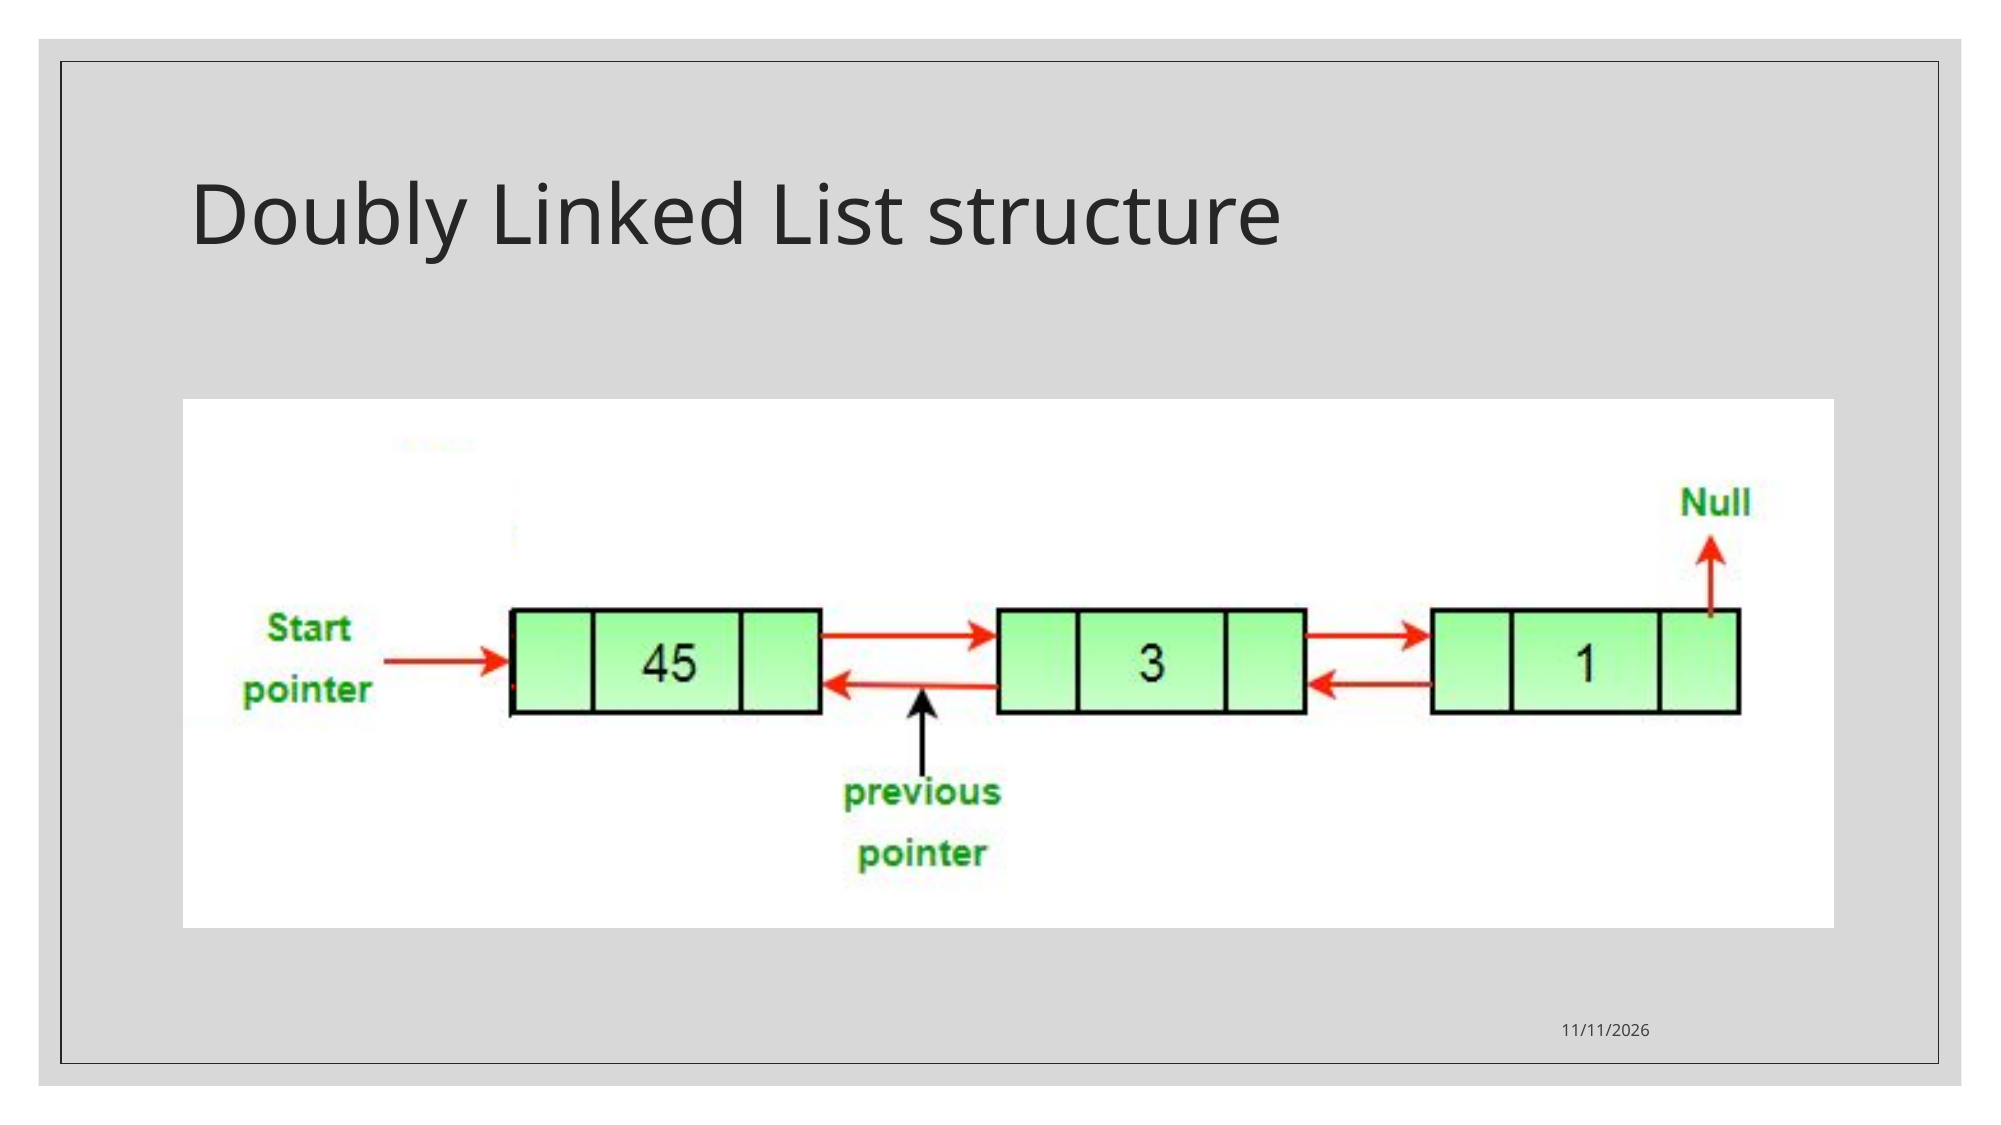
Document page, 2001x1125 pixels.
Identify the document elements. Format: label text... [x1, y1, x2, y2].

title Doubly Linked List structure [174, 105, 1825, 331]
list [183, 399, 1834, 928]
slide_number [1190, 990, 1665, 1050]
